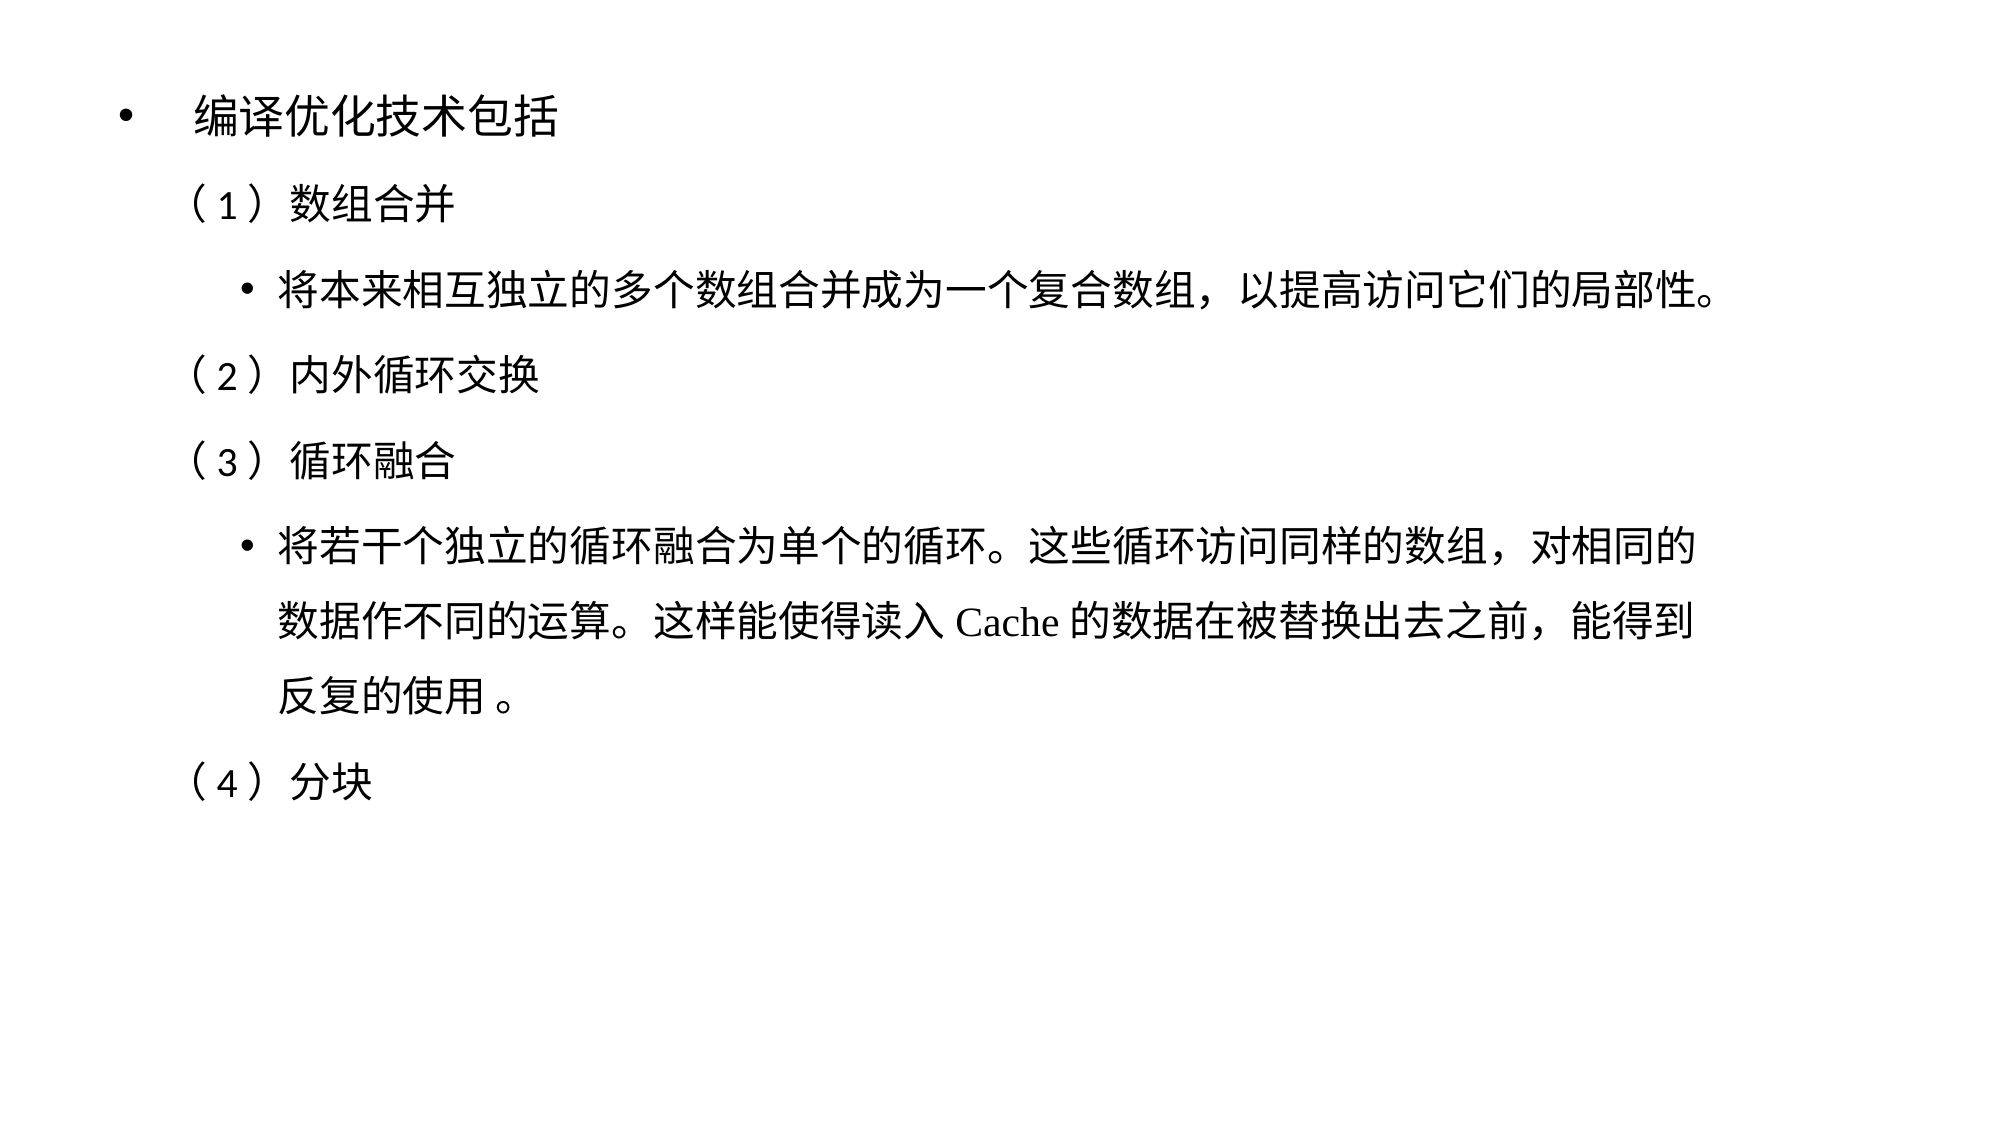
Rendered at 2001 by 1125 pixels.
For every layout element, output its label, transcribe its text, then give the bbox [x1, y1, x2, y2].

list 编译优化技术包括 （1）数组合并 将本来相互独立的多个数组合并成为一个复合数组，以提高访问它们的局部性。 （2）内外循环交换 （3）循环融合 将若干个独立的循环融合为单个的循环。这些循环访问同样的数组，对相同的数据作不同的运算。这样能使得读入Cache的数据在被替换出去之前，能得到反复的使用 。 （4）分块 [0, 52, 1725, 957]
